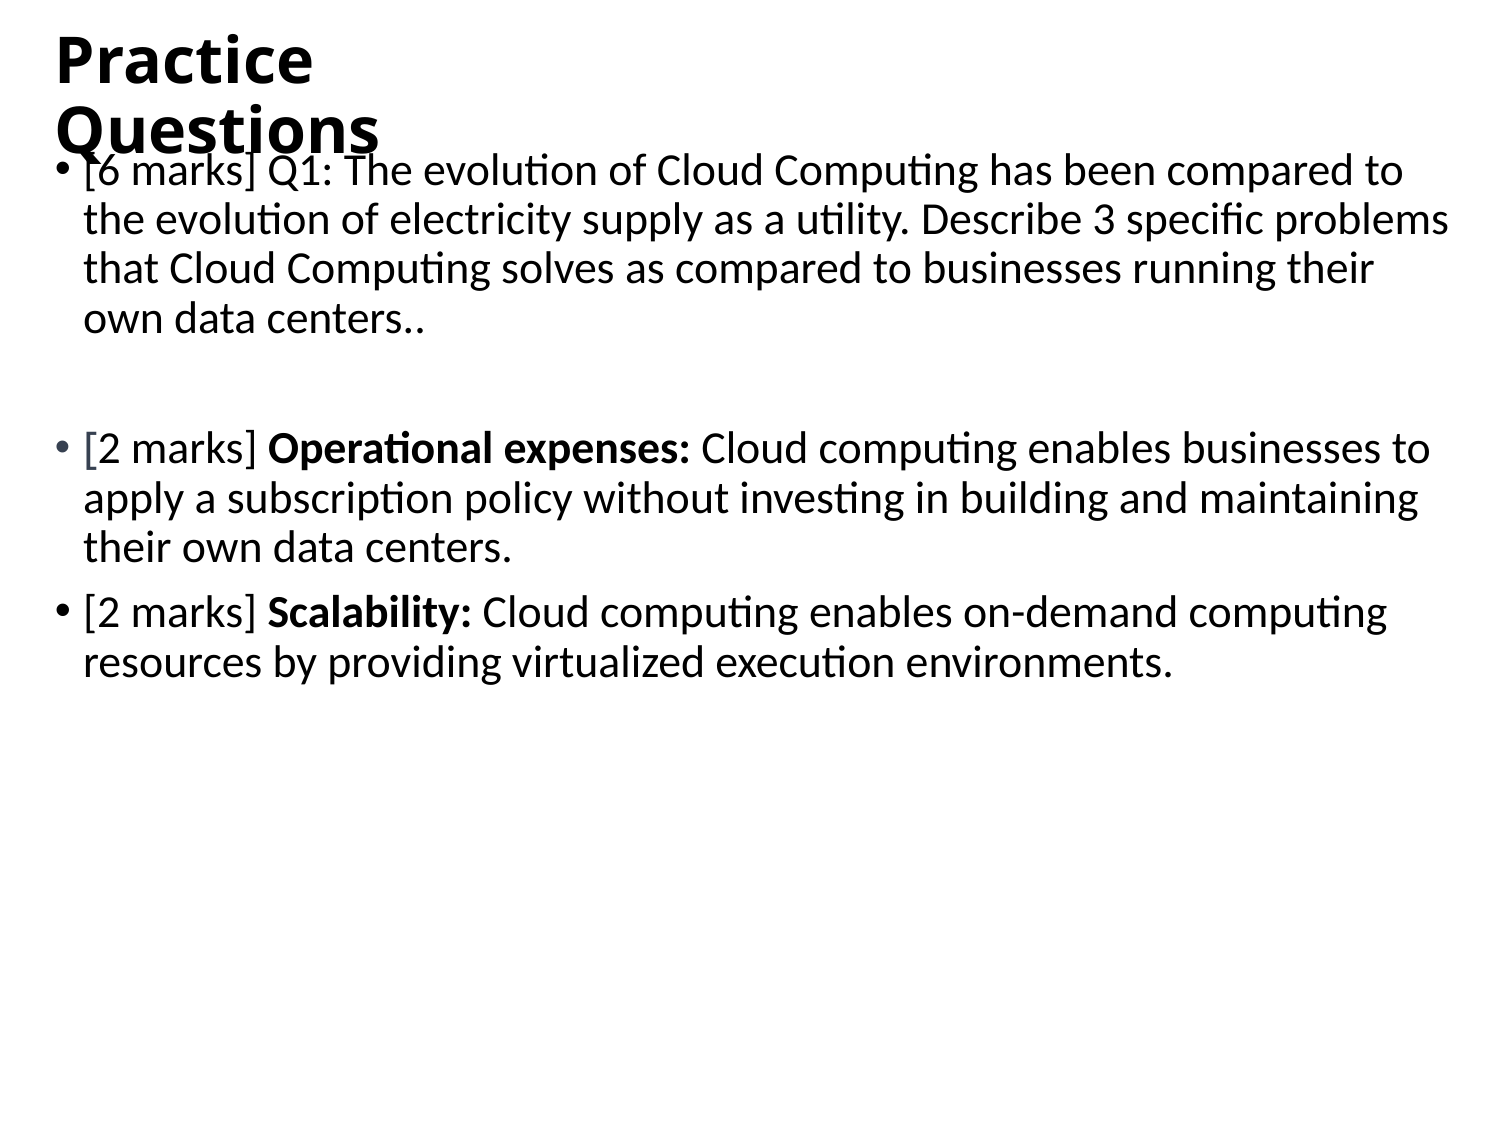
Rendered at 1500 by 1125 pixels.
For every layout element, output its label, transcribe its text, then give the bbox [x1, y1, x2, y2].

text_box [6 marks] Q1: The evolution of Cloud Computing has been compared to the evolution of electricity supply as a utility. Describe 3 specific problems that Cloud Computing solves as compared to businesses running their own data centers.. [2 marks] Operational expenses: Cloud computing enables businesses to apply a subscription policy without investing in building and maintaining their own data centers. [2 marks] Scalability: Cloud computing enables on-demand computing resources by providing virtualized execution environments. [39, 138, 1467, 1047]
title Practice Questions [39, 20, 543, 138]
